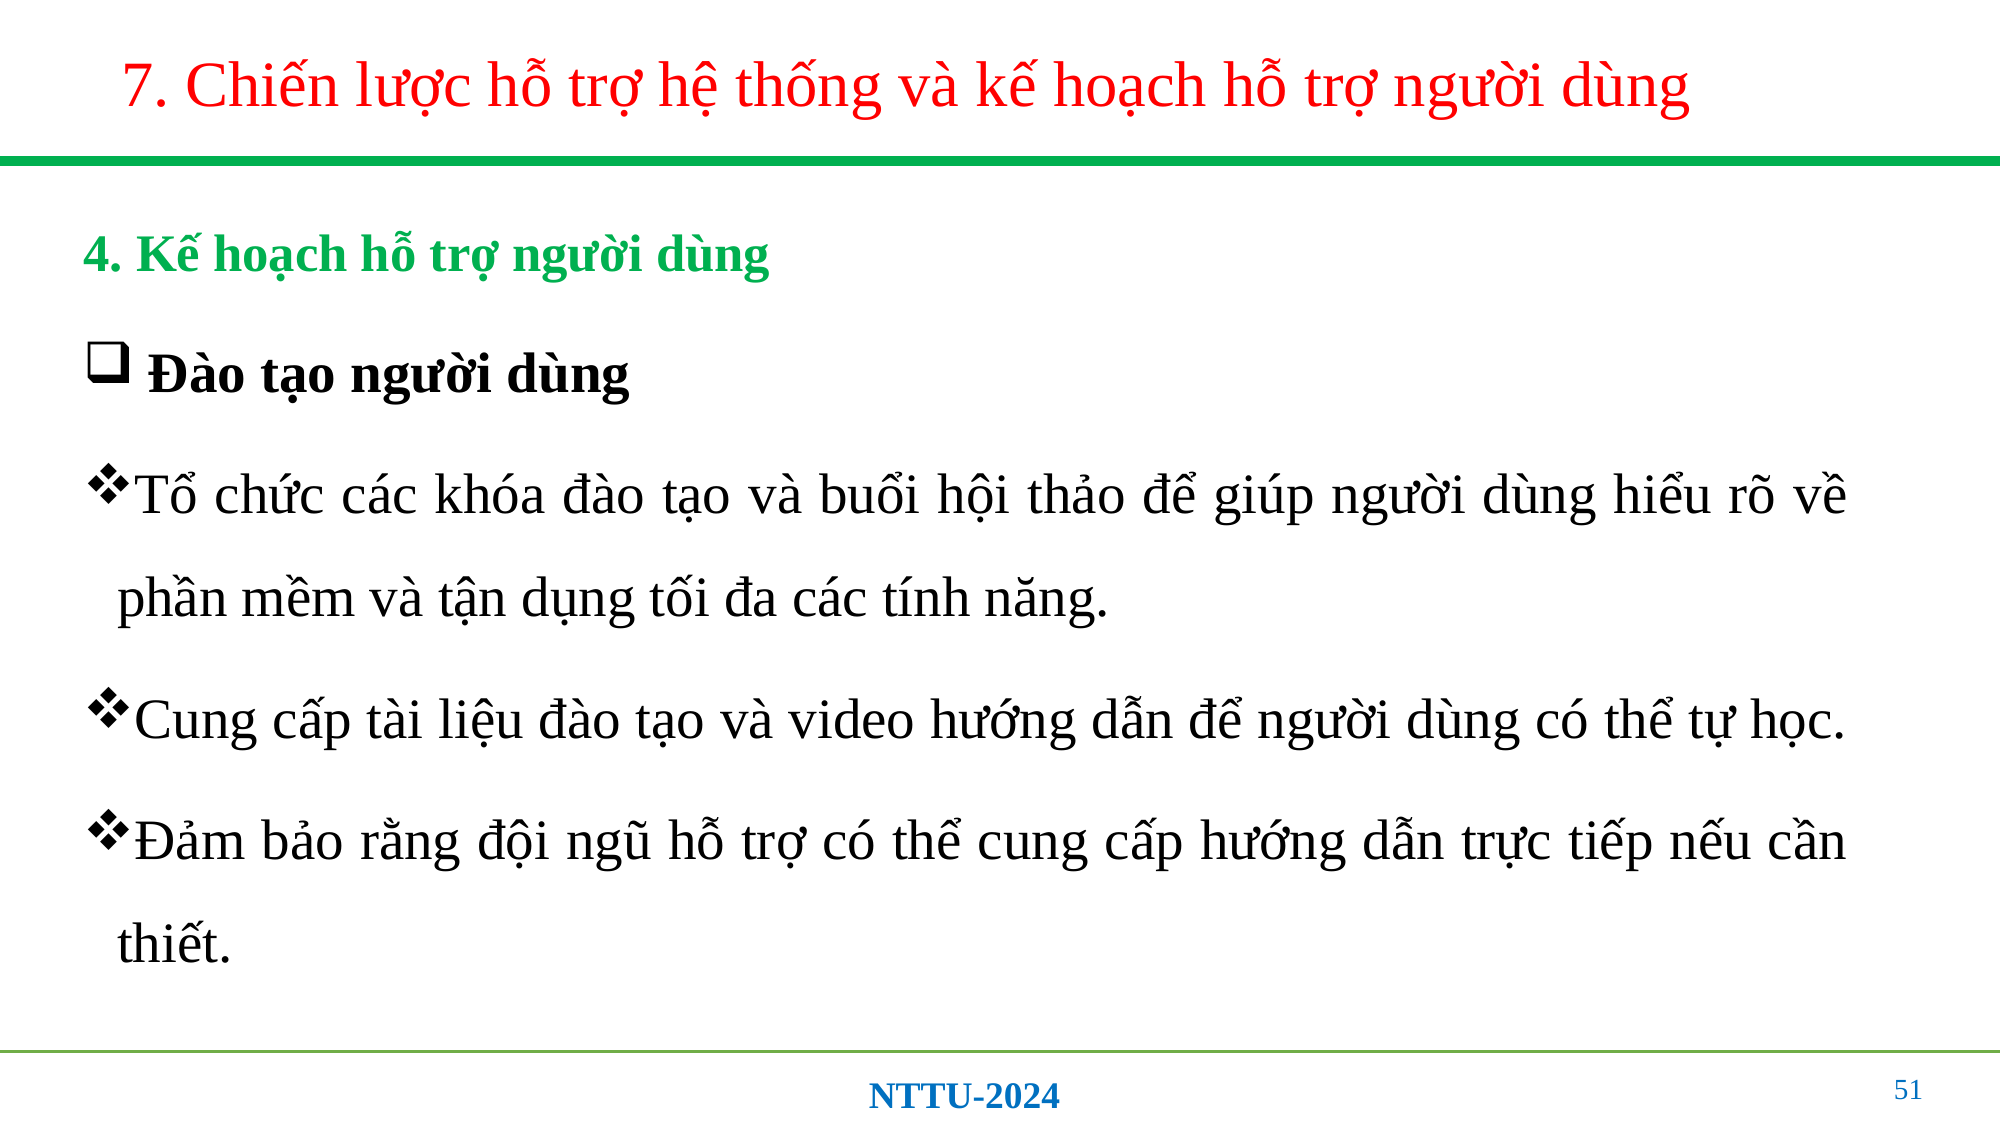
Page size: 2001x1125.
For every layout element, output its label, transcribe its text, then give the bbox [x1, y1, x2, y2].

title 7. Chiến lược hỗ trợ hệ thống và kế hoạch hỗ trợ người dùng [106, 28, 1911, 143]
slide_number 51 [1488, 1057, 1939, 1118]
list 4. Kế hoạch hỗ trợ người dùng Đào tạo người dùng Tổ chức các khóa đào tạo và buổi hội thảo để giúp người dùng hiểu rõ về phần mềm và tận dụng tối đa các tính năng. Cung cấp tài liệu đào tạo và video hướng dẫn để người dùng có thể tự học. Đảm bảo rằng đội ngũ hỗ trợ có thể cung cấp hướng dẫn trực tiếp nếu cần thiết. [68, 180, 1863, 1072]
